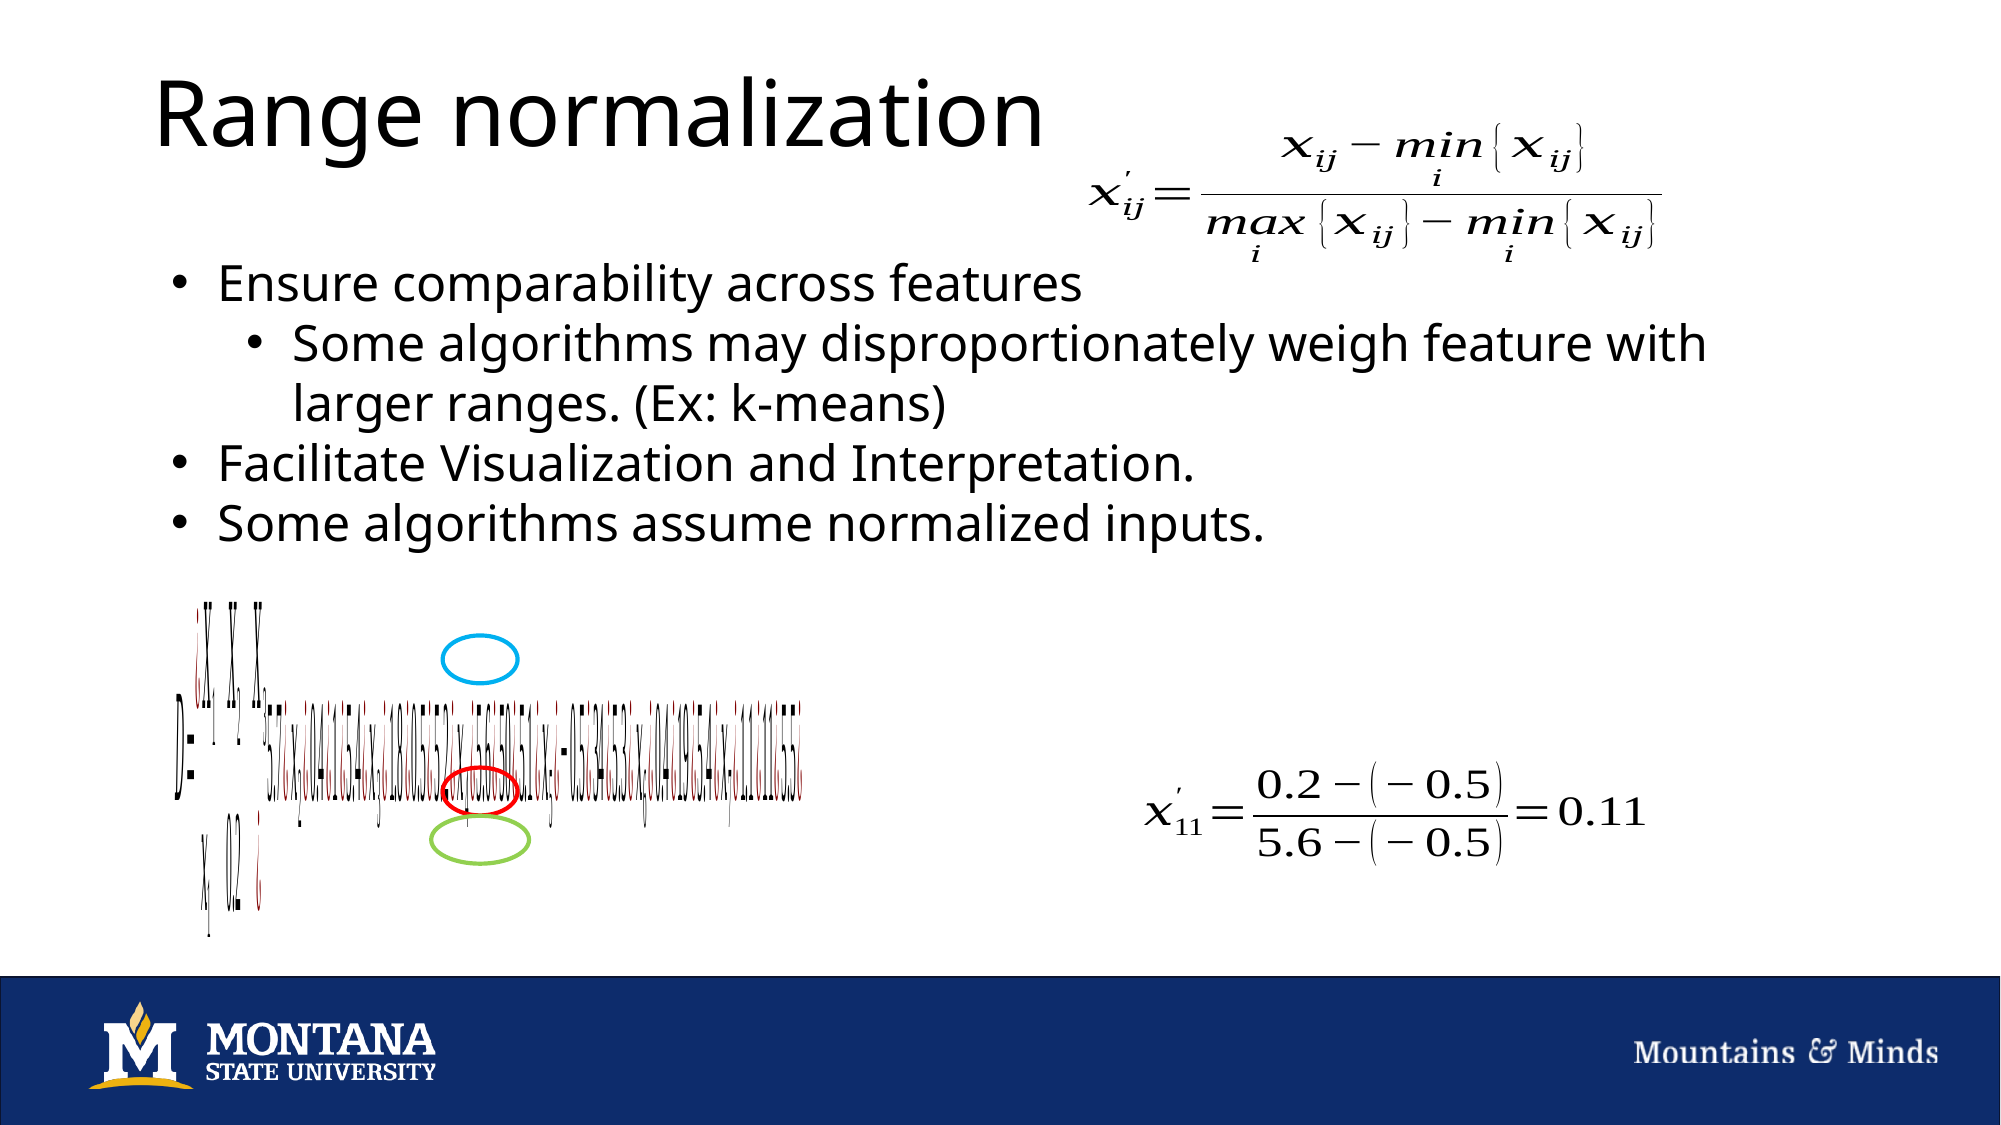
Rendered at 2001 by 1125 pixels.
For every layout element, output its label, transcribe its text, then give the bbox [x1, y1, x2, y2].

text_box [430, 814, 531, 865]
text_box [441, 766, 519, 815]
text_box [441, 634, 519, 685]
text_box Ensure comparability across features Some algorithms may disproportionately weigh feature with larger ranges. (Ex: k-means) Facilitate Visualization and Interpretation. Some algorithms assume normalized inputs. [156, 243, 1732, 604]
title Range normalization [137, 59, 1863, 179]
